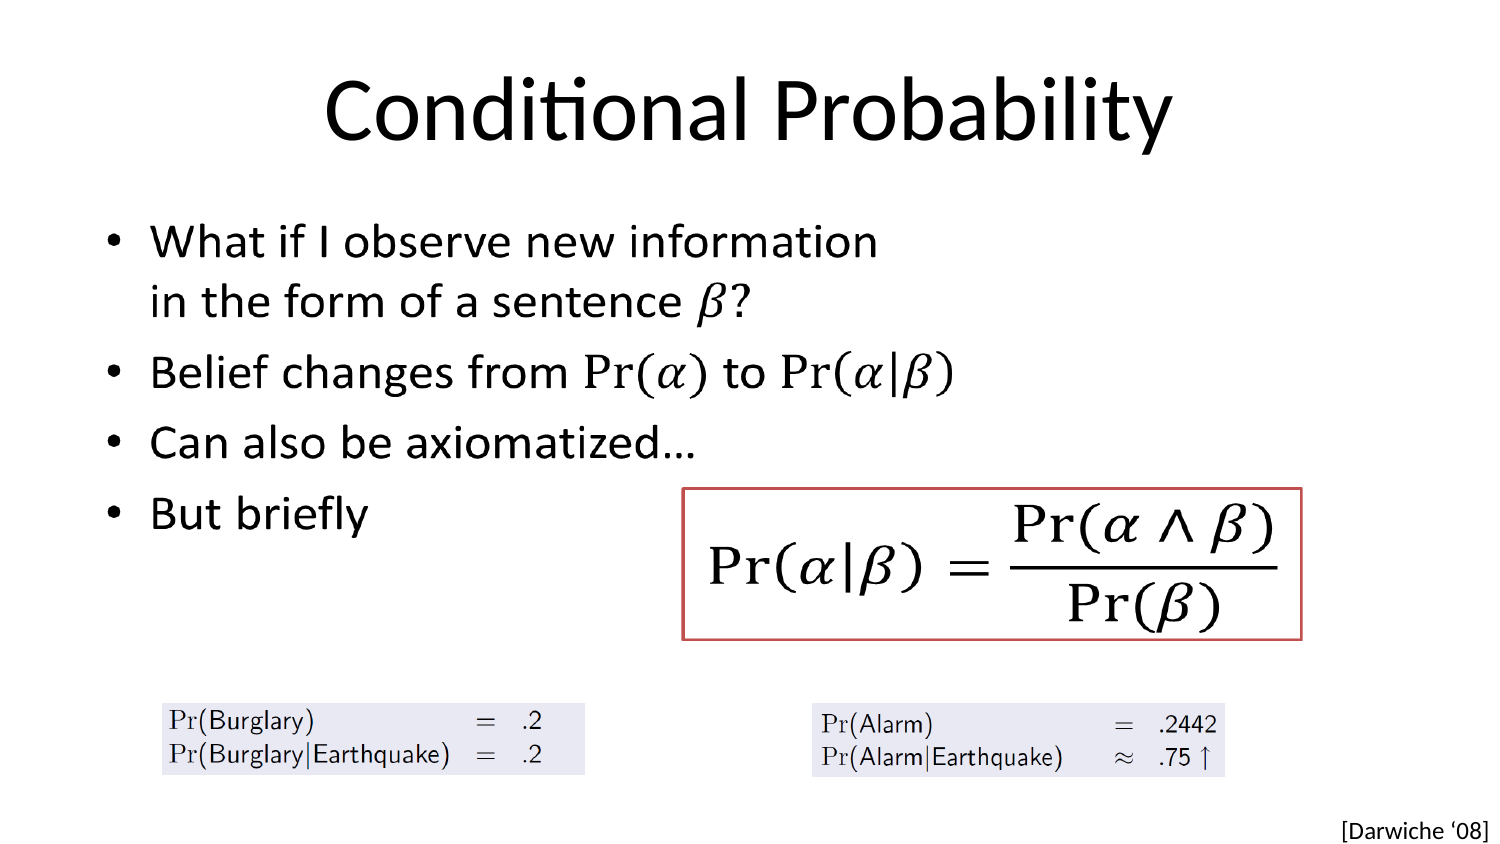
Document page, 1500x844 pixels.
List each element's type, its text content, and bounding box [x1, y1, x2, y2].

picture [162, 702, 585, 775]
picture [812, 702, 1226, 777]
list [75, 196, 1156, 754]
title Conditional Probability [75, 33, 1425, 175]
text_box [Darwiche ‘08] [1325, 807, 1500, 842]
text_box [681, 487, 1303, 641]
